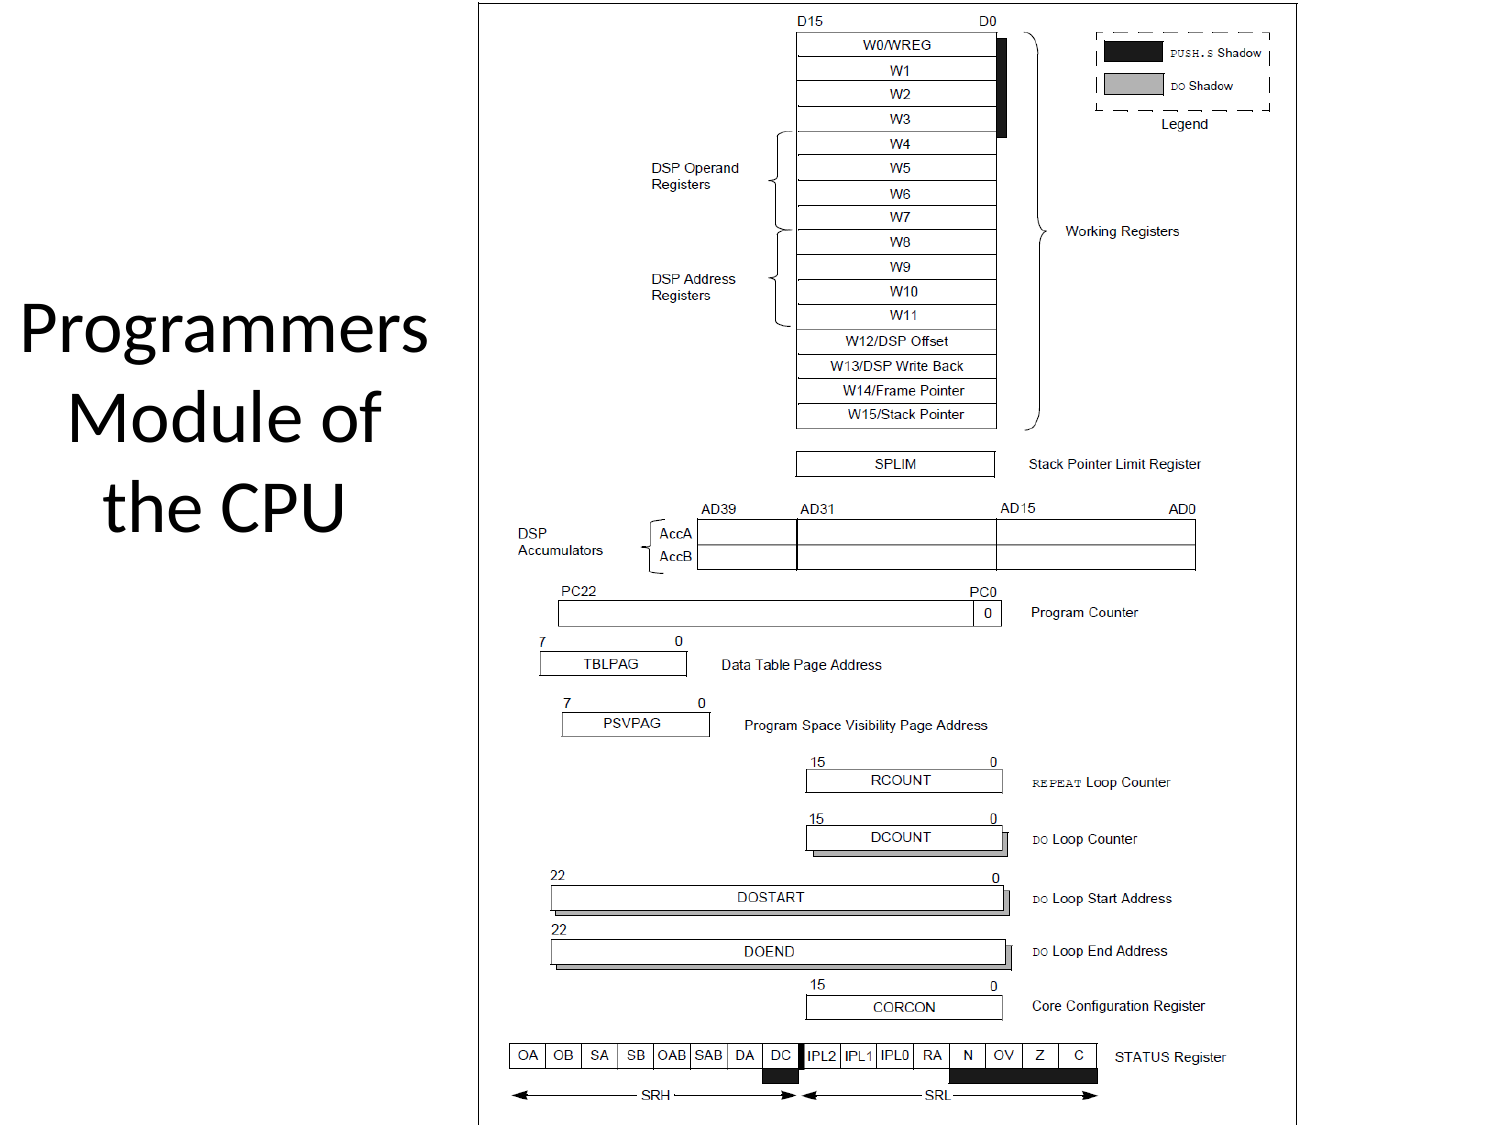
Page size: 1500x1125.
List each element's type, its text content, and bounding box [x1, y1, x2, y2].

title Programmers Module of the CPU [0, 0, 450, 825]
picture [474, 0, 1301, 1125]
